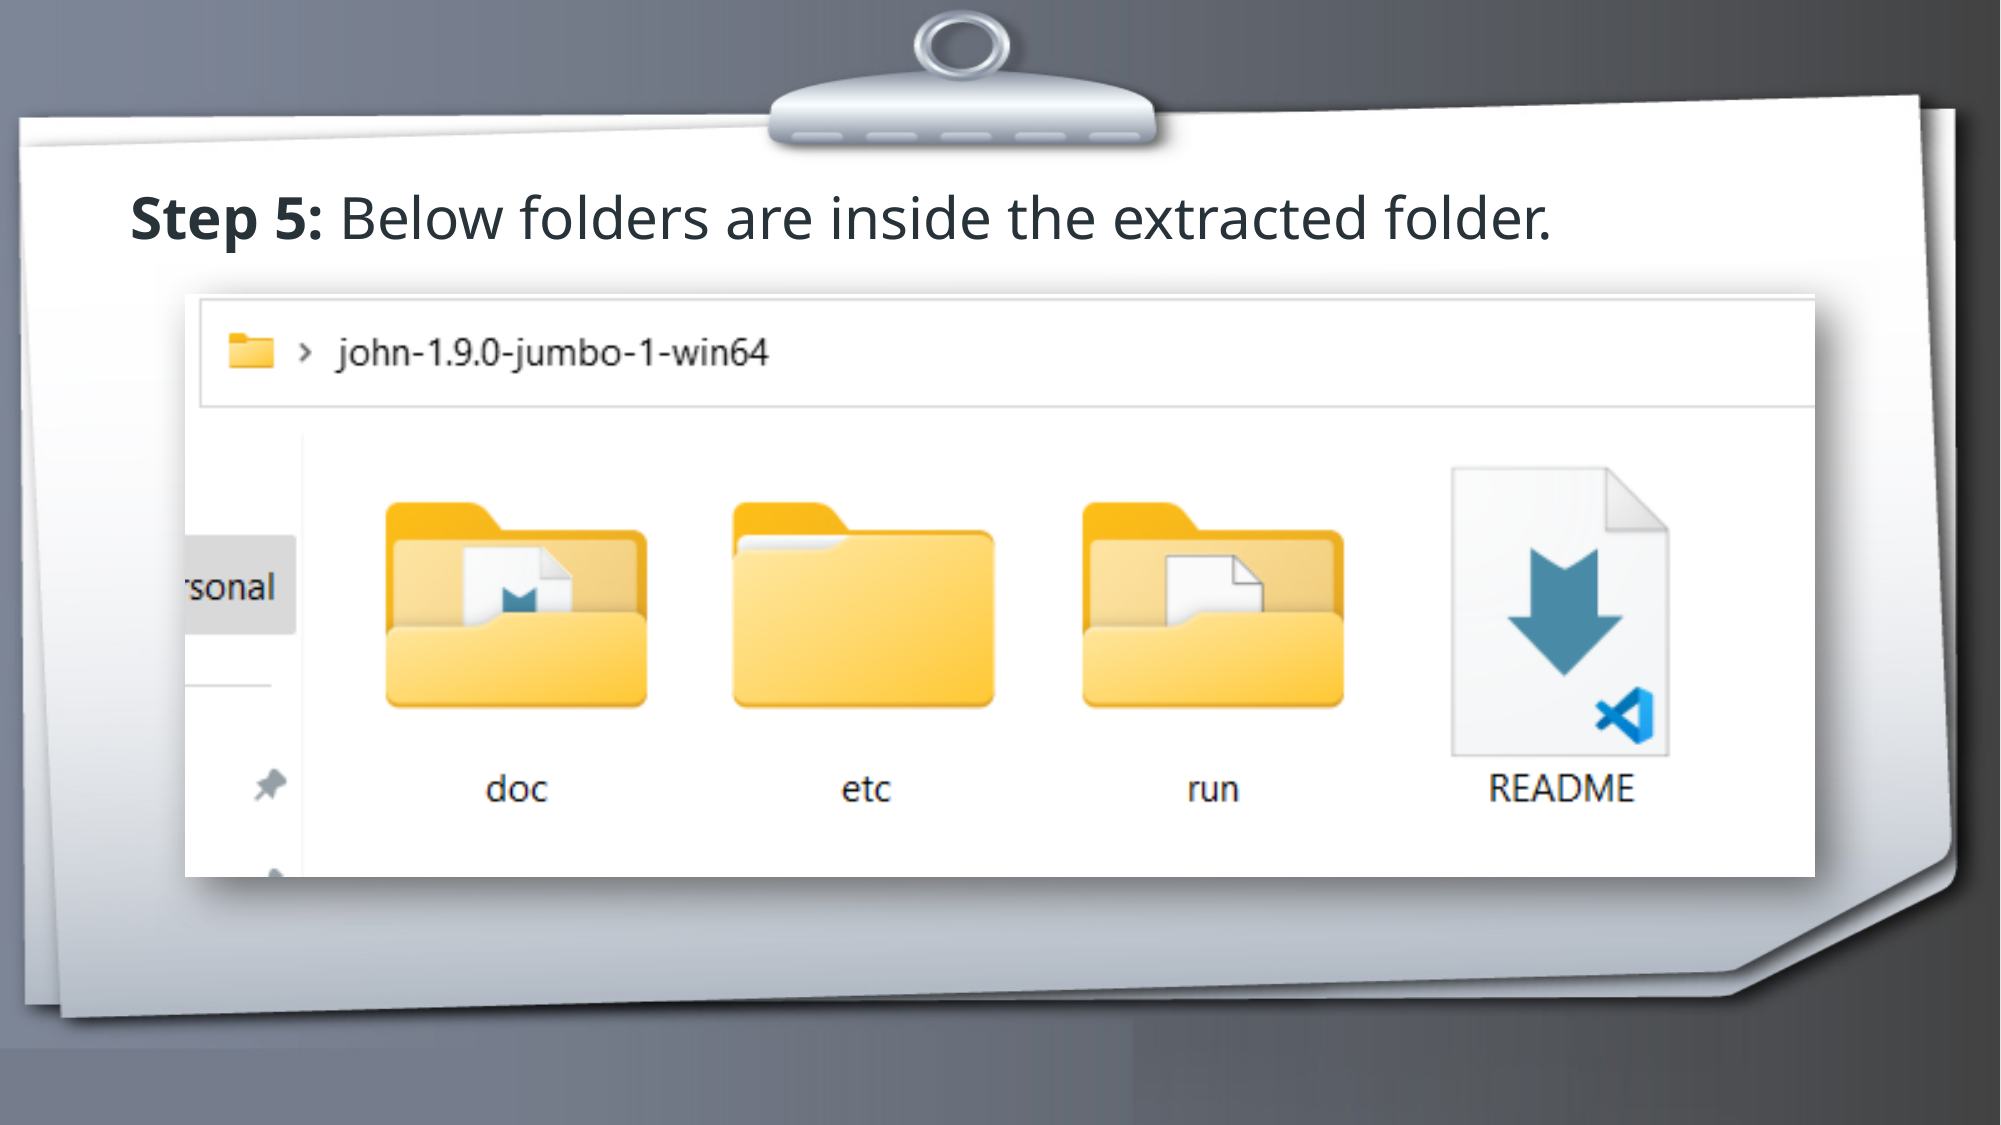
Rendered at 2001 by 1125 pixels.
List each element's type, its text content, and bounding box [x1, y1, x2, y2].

list Step 5: Below folders are inside the extracted folder. [115, 181, 1841, 316]
picture [0, 0, 2001, 1125]
